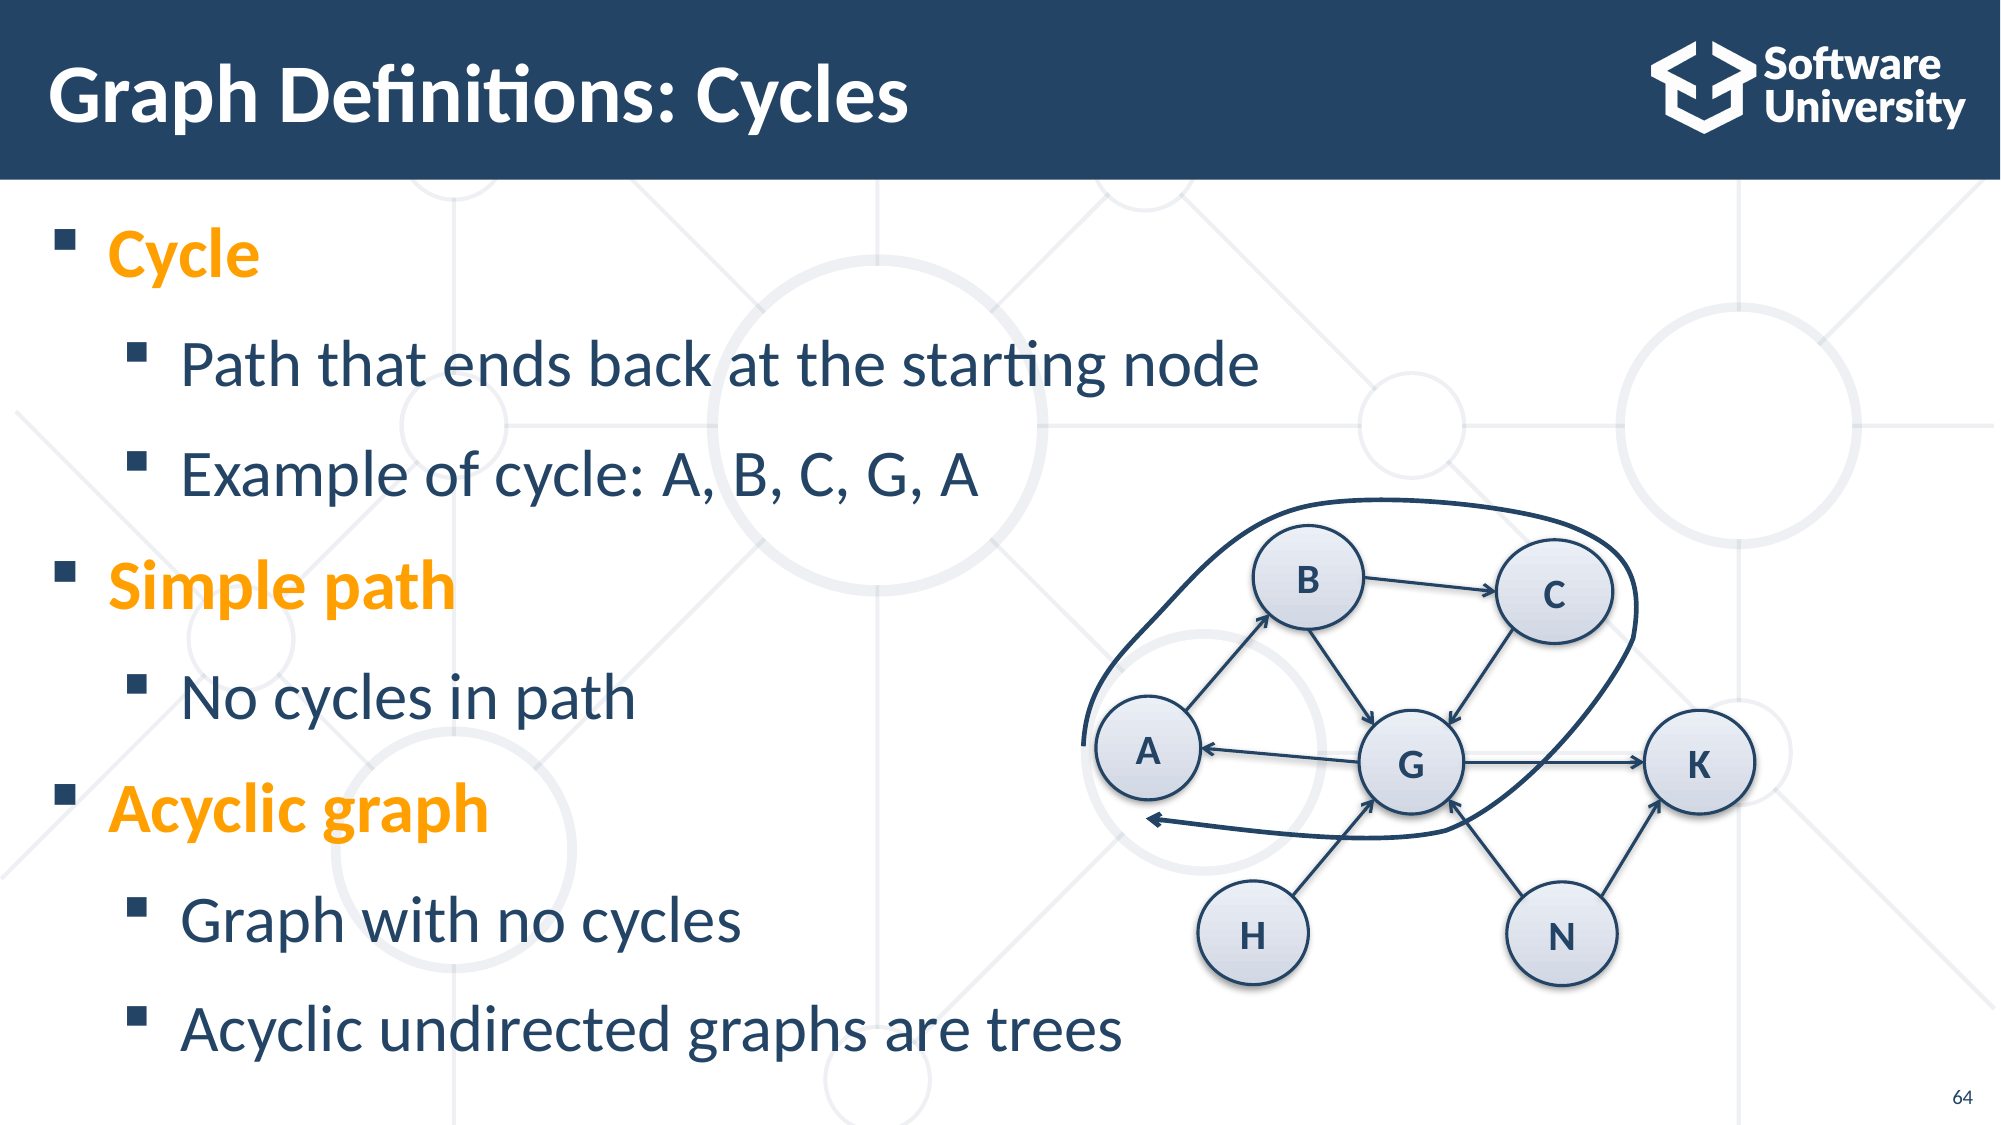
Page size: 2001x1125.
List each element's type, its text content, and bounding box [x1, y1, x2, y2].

slide_number 64 [1927, 1067, 1989, 1117]
list Cycle Path that ends back at the starting node Example of cycle: A, B, C, G, A Simple path No cycles in path Acyclic graph Graph with no cycles Acyclic undirected graphs are trees [31, 196, 1970, 1104]
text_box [1095, 525, 1756, 986]
text_box [1083, 707, 1090, 754]
title Graph Definitions: Cycles [31, 16, 1625, 162]
text_box [1261, 499, 1562, 523]
picture [1651, 41, 1966, 134]
